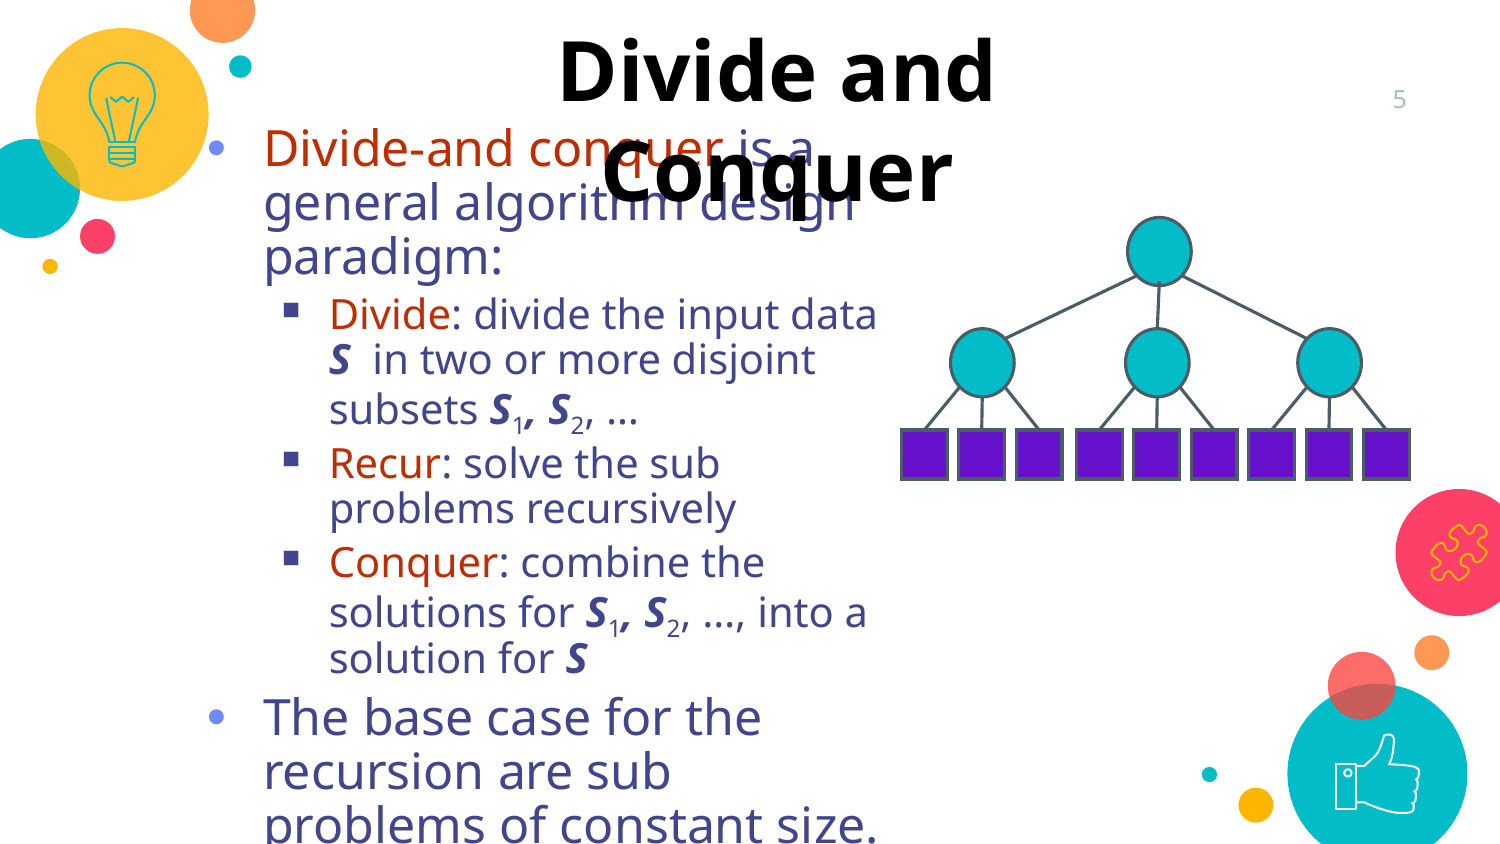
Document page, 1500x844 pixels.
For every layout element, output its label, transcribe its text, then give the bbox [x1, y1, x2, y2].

text_box Divide-and conquer is a general algorithm design paradigm: Divide: divide the input data S in two or more disjoint subsets S1, S2, … Recur: solve the sub problems recursively Conquer: combine the solutions for S1, S2, …, into a solution for S The base case for the recursion are sub problems of constant size. Analysis can be done using recurrence equations [191, 115, 901, 776]
text_box Divide and Conquer [452, 10, 1102, 226]
slide_number 5 [1331, 68, 1422, 134]
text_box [901, 217, 1410, 480]
